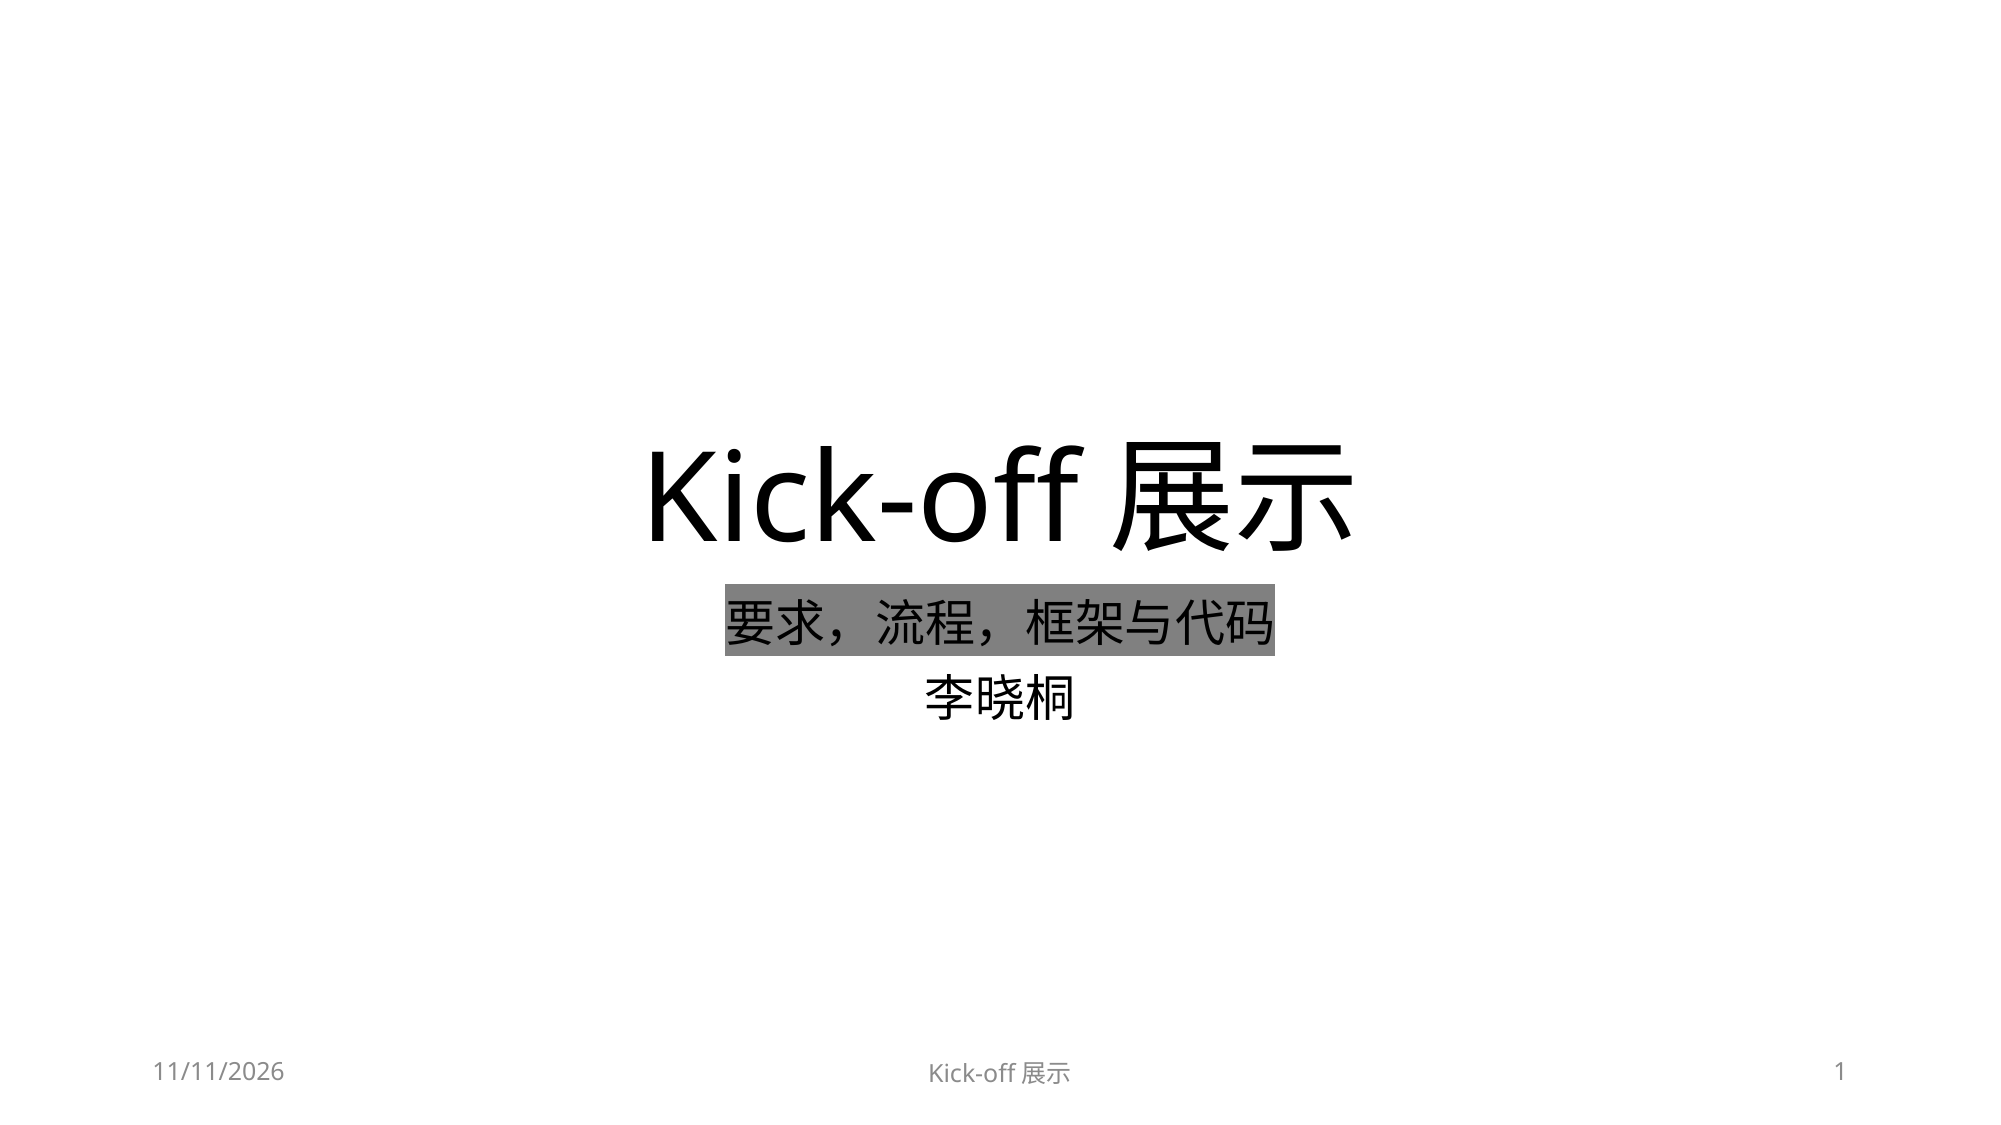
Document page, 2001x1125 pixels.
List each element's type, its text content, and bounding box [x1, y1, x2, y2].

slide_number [137, 1042, 588, 1103]
slide_number 1 [1412, 1042, 1863, 1103]
title Kick-off展示 [249, 184, 1750, 576]
subtitle 要求，流程，框架与代码 李晓桐 [249, 590, 1750, 863]
footer Kick-off展示 [662, 1042, 1338, 1103]
